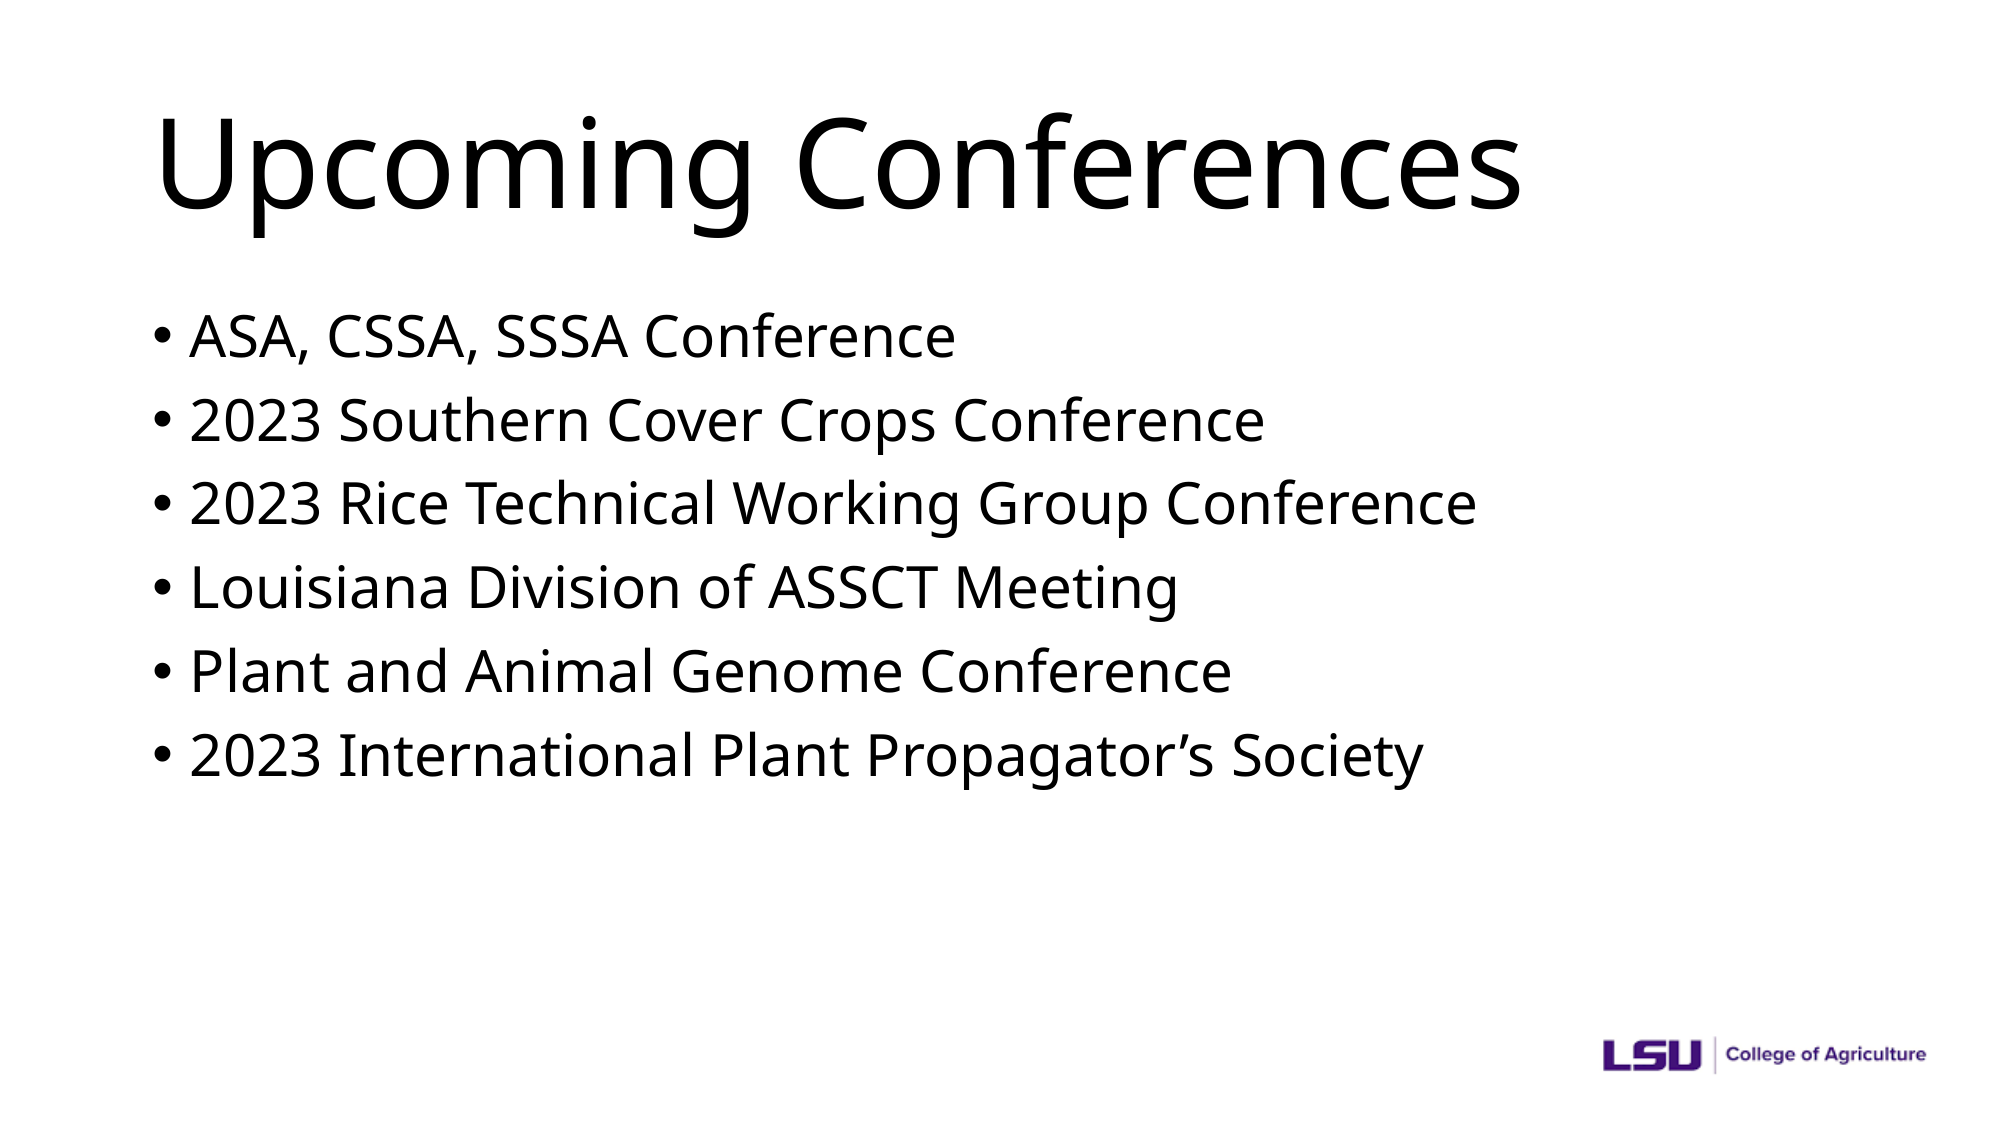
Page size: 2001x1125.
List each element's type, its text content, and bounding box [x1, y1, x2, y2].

list ASA, CSSA, SSSA Conference 2023 Southern Cover Crops Conference 2023 Rice Technical Working Group Conference Louisiana Division of ASSCT Meeting Plant and Animal Genome Conference 2023 International Plant Propagator’s Society [137, 299, 1863, 1014]
title Upcoming Conferences [137, 59, 1863, 278]
picture [1593, 1029, 1928, 1082]
